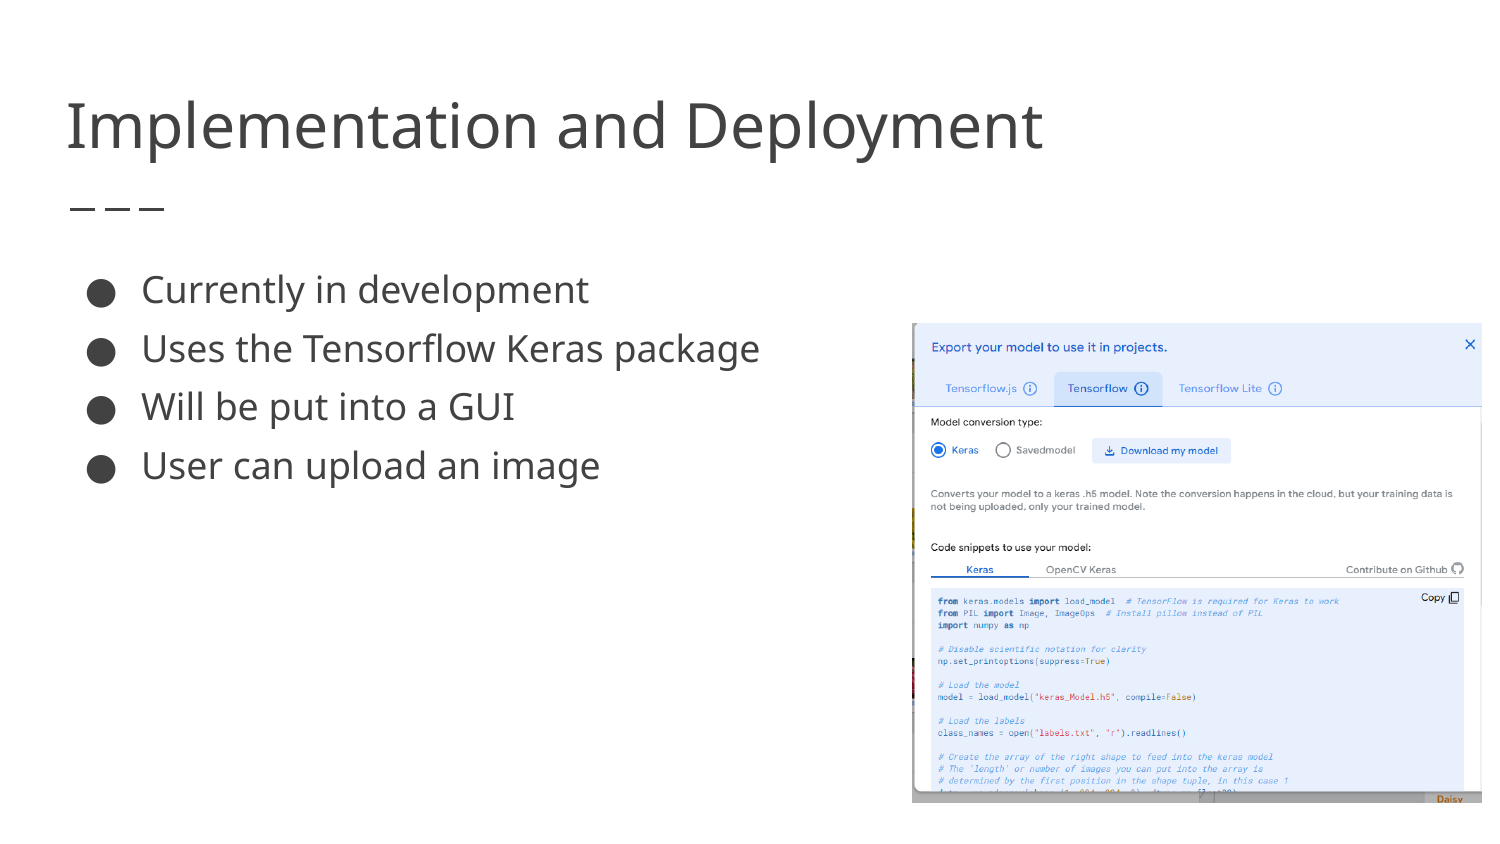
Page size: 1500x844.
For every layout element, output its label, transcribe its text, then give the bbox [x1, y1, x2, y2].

list Currently in development Uses the Tensorflow Keras package Will be put into a GUI User can upload an image [51, 240, 1449, 750]
picture [912, 322, 1482, 803]
title Implementation and Deployment [51, 61, 1449, 182]
